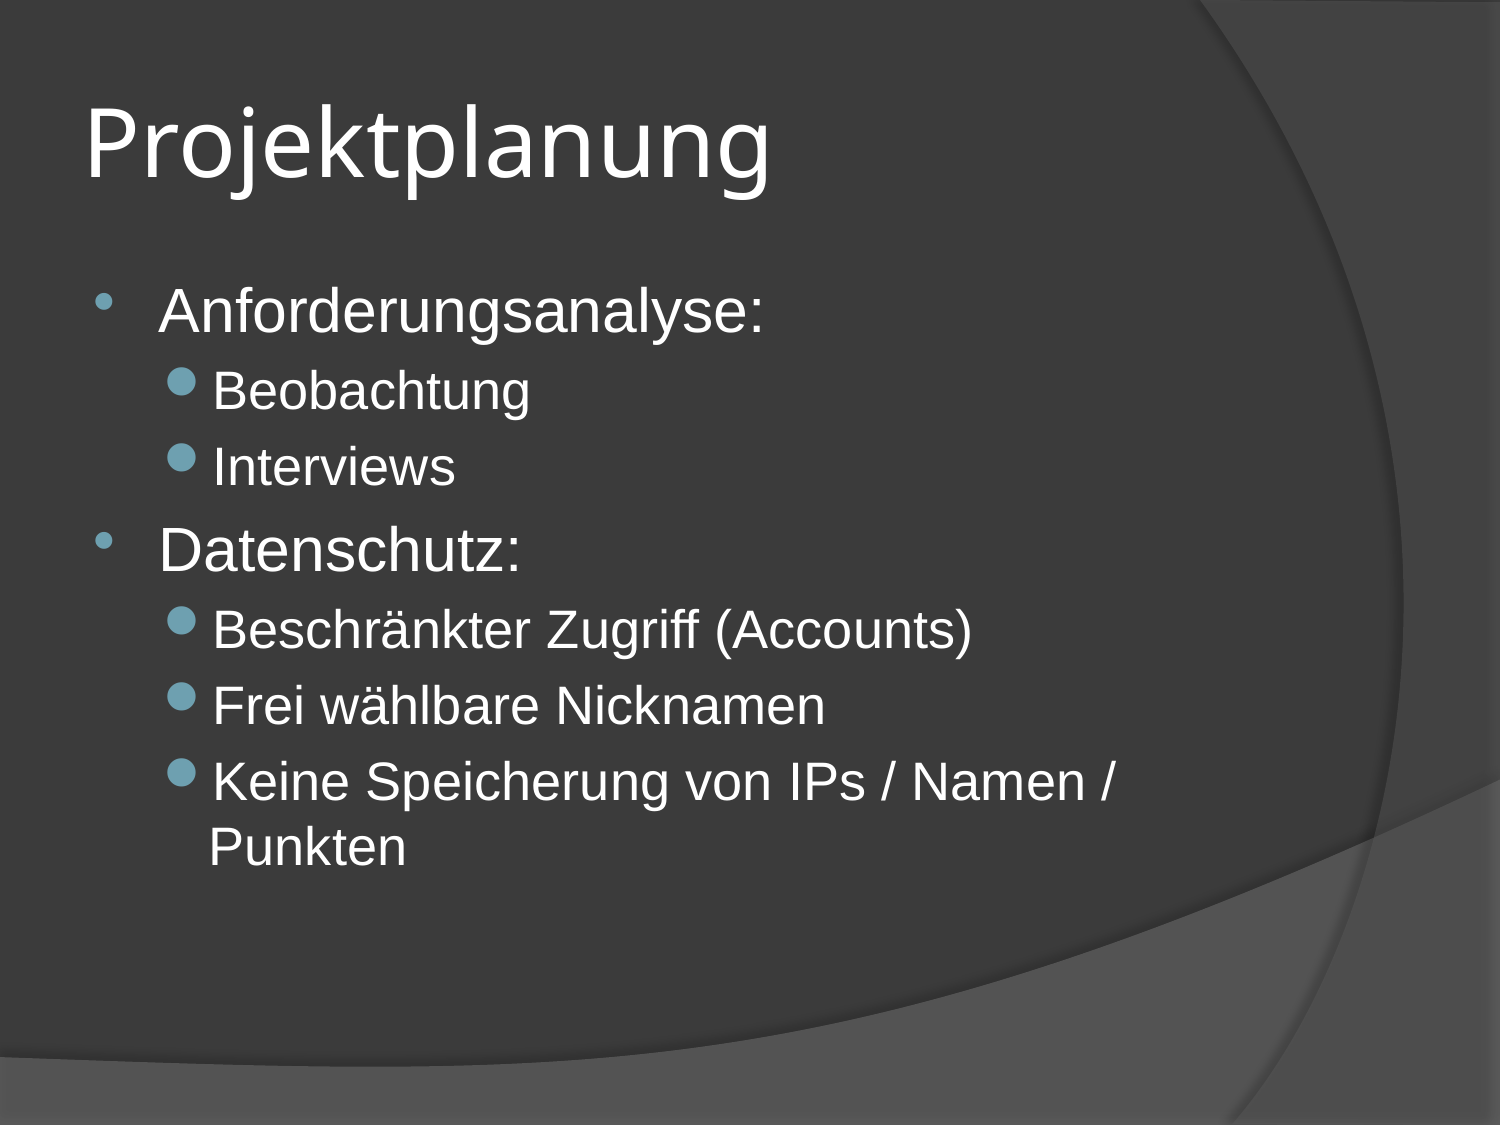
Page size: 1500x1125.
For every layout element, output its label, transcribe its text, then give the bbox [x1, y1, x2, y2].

list Anforderungsanalyse: Beobachtung Interviews Datenschutz: Beschränkter Zugriff (Accounts) Frei wählbare Nicknamen Keine Speicherung von IPs / Namen / Punkten [75, 262, 1300, 1005]
title Projektplanung [75, 45, 1300, 233]
